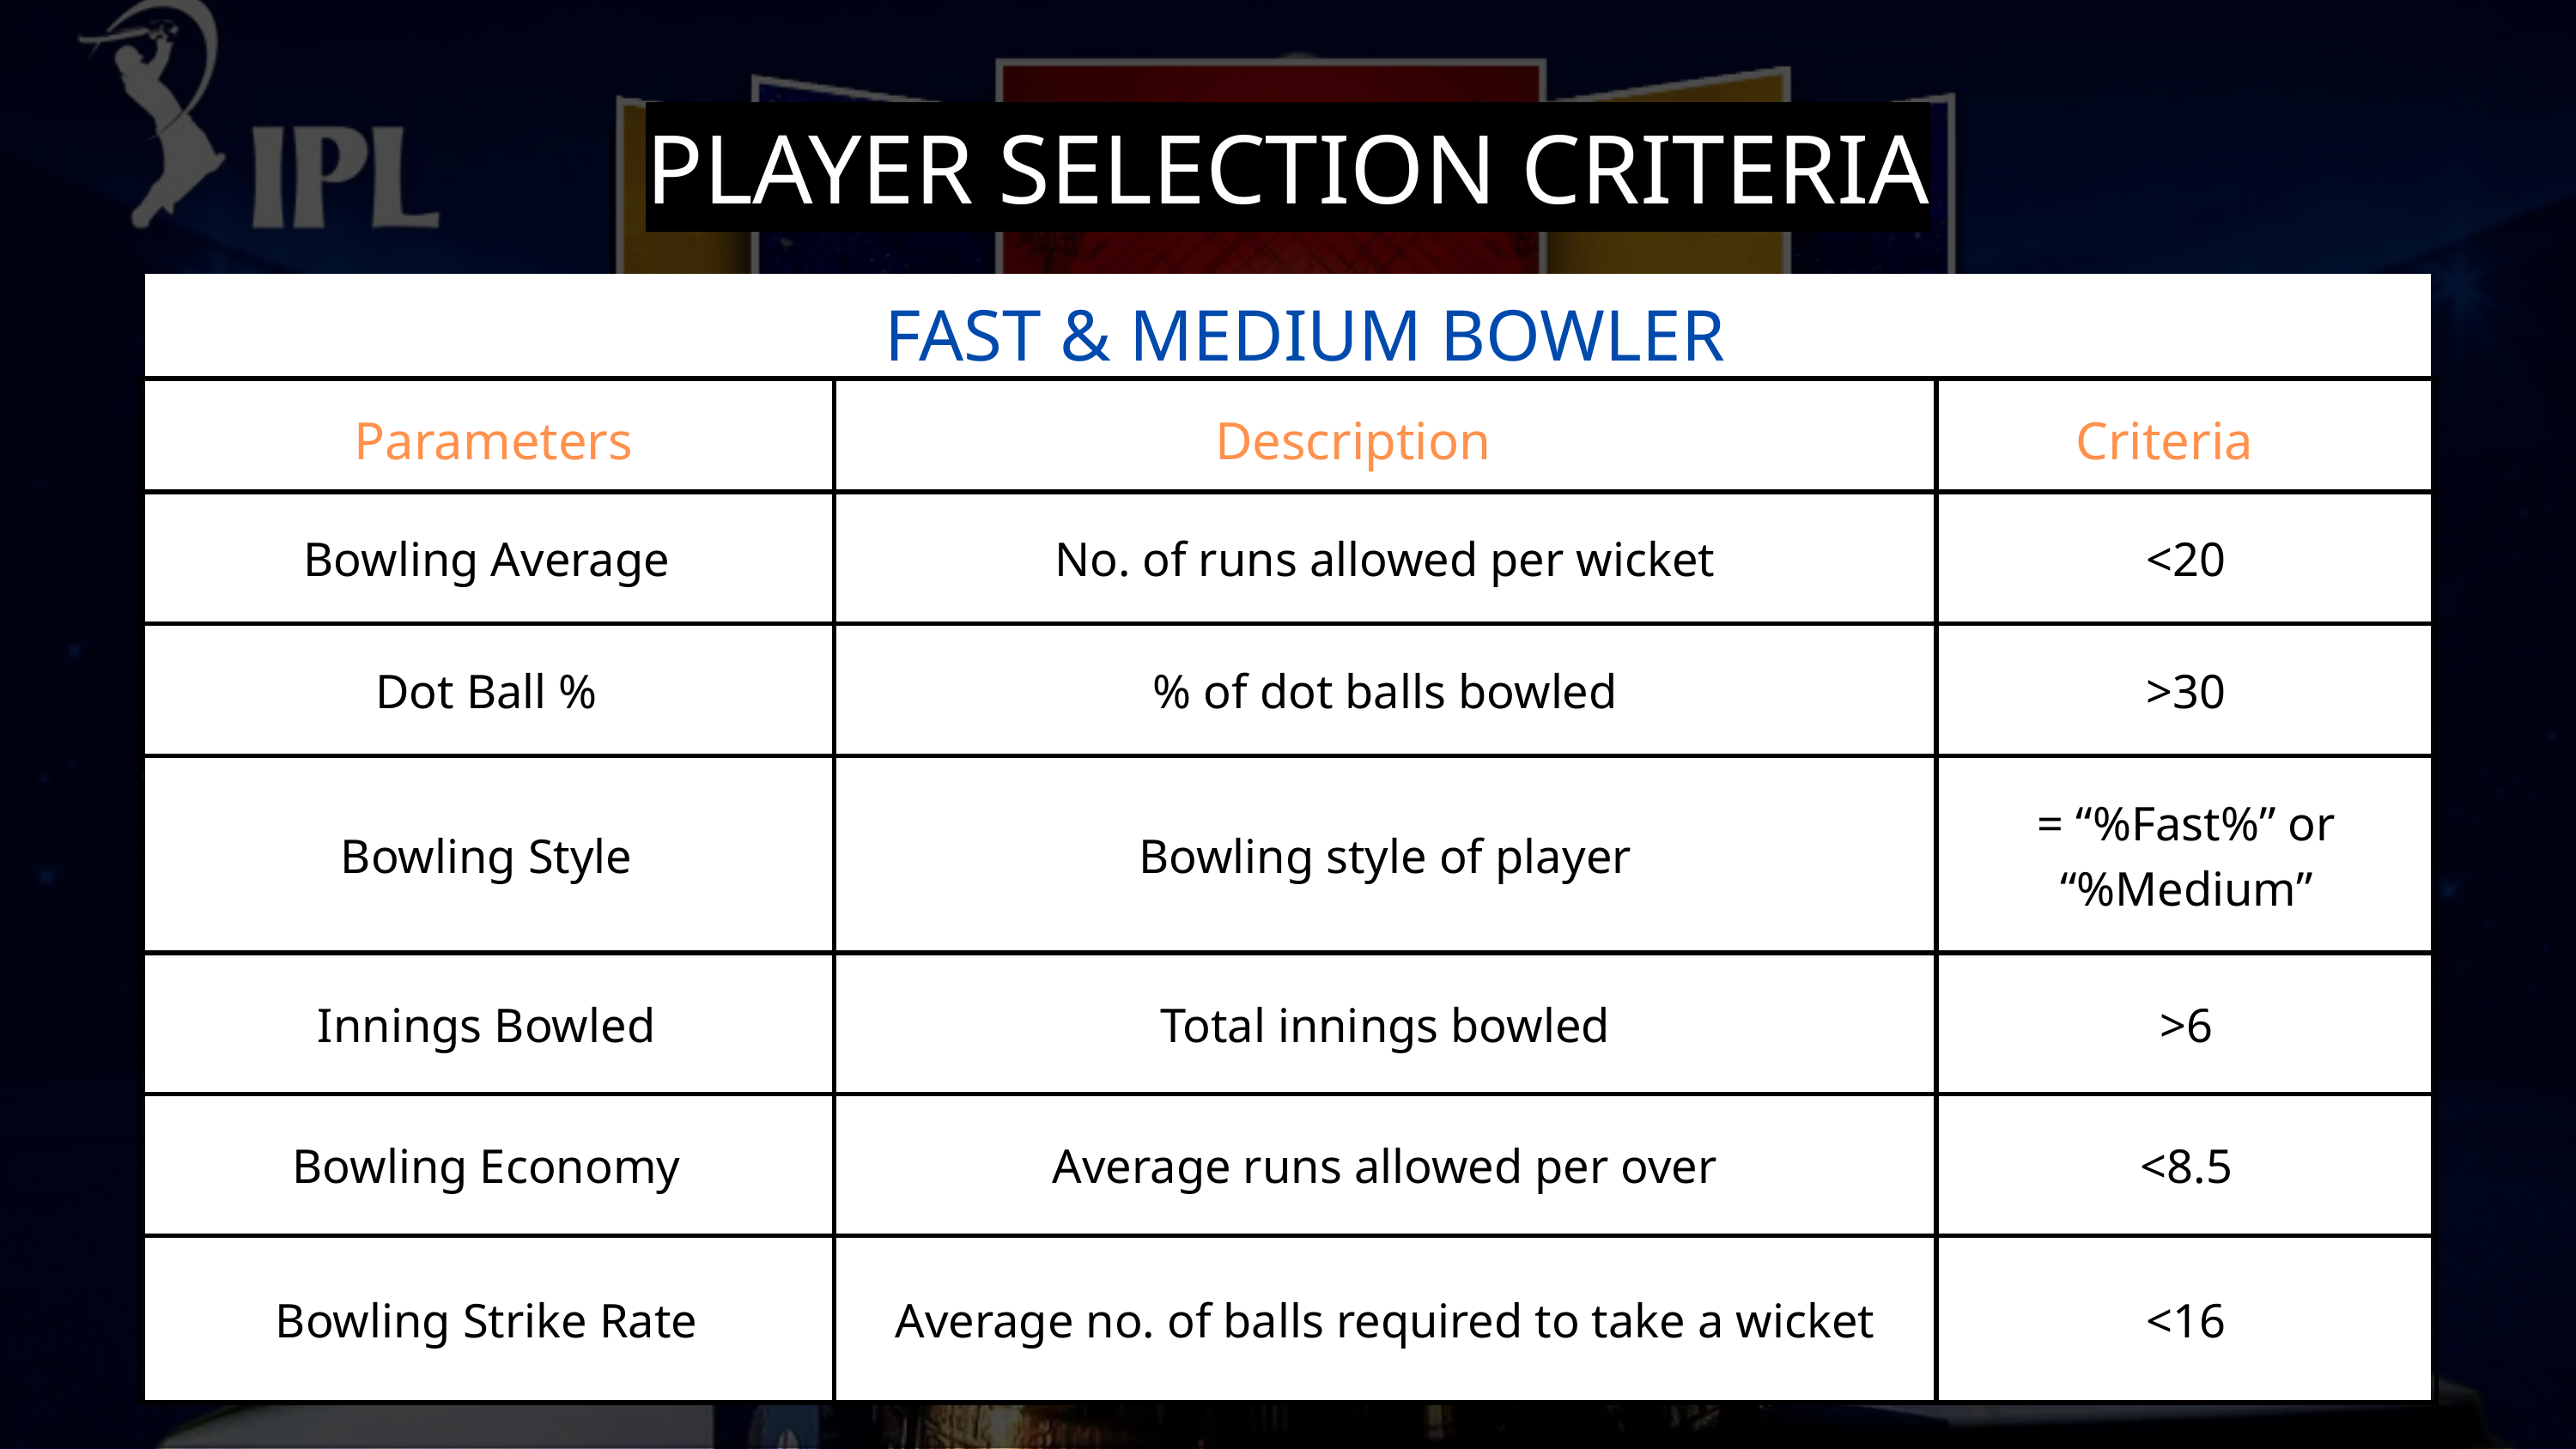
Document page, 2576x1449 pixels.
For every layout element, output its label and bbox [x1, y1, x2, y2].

text_box [144, 273, 2432, 1404]
picture [0, 0, 2576, 1449]
